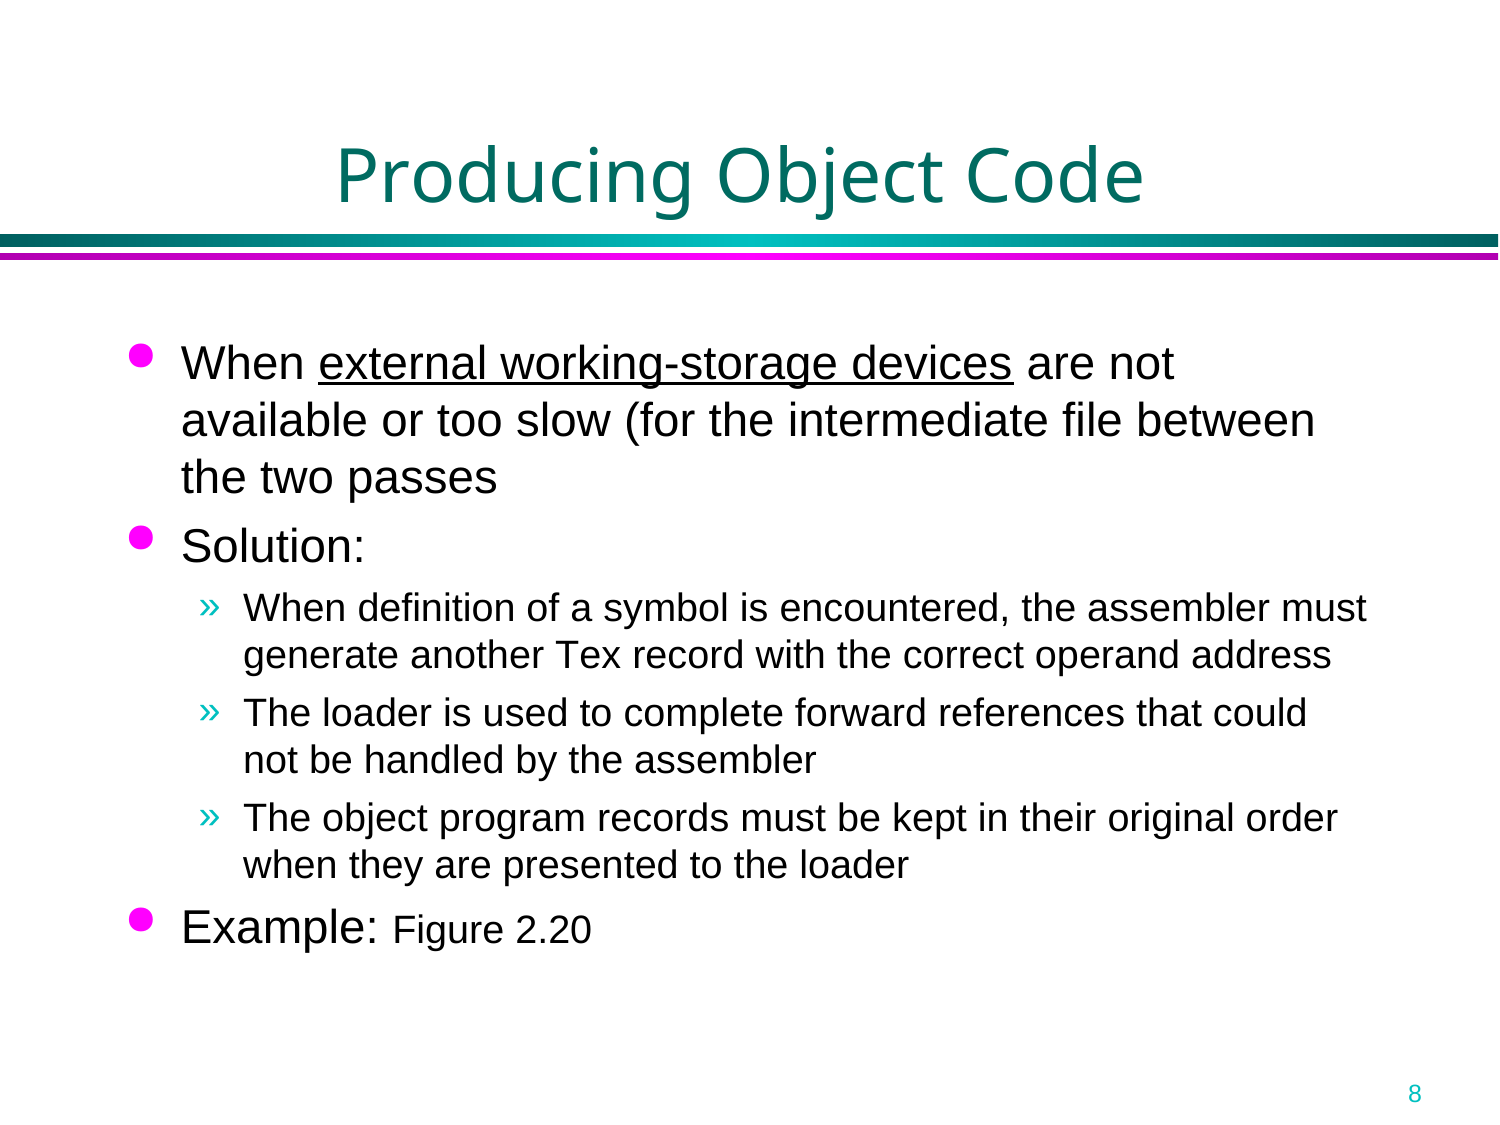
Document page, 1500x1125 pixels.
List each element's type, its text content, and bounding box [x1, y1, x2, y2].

list When external working-storage devices are not available or too slow (for the intermediate file between the two passes Solution: When definition of a symbol is encountered, the assembler must generate another Tex record with the correct operand address The loader is used to complete forward references that could not be handled by the assembler The object program records must be kept in their original order when they are presented to the loader Example: Figure 2.20 [112, 324, 1388, 1000]
title Producing Object Code [112, 37, 1388, 225]
